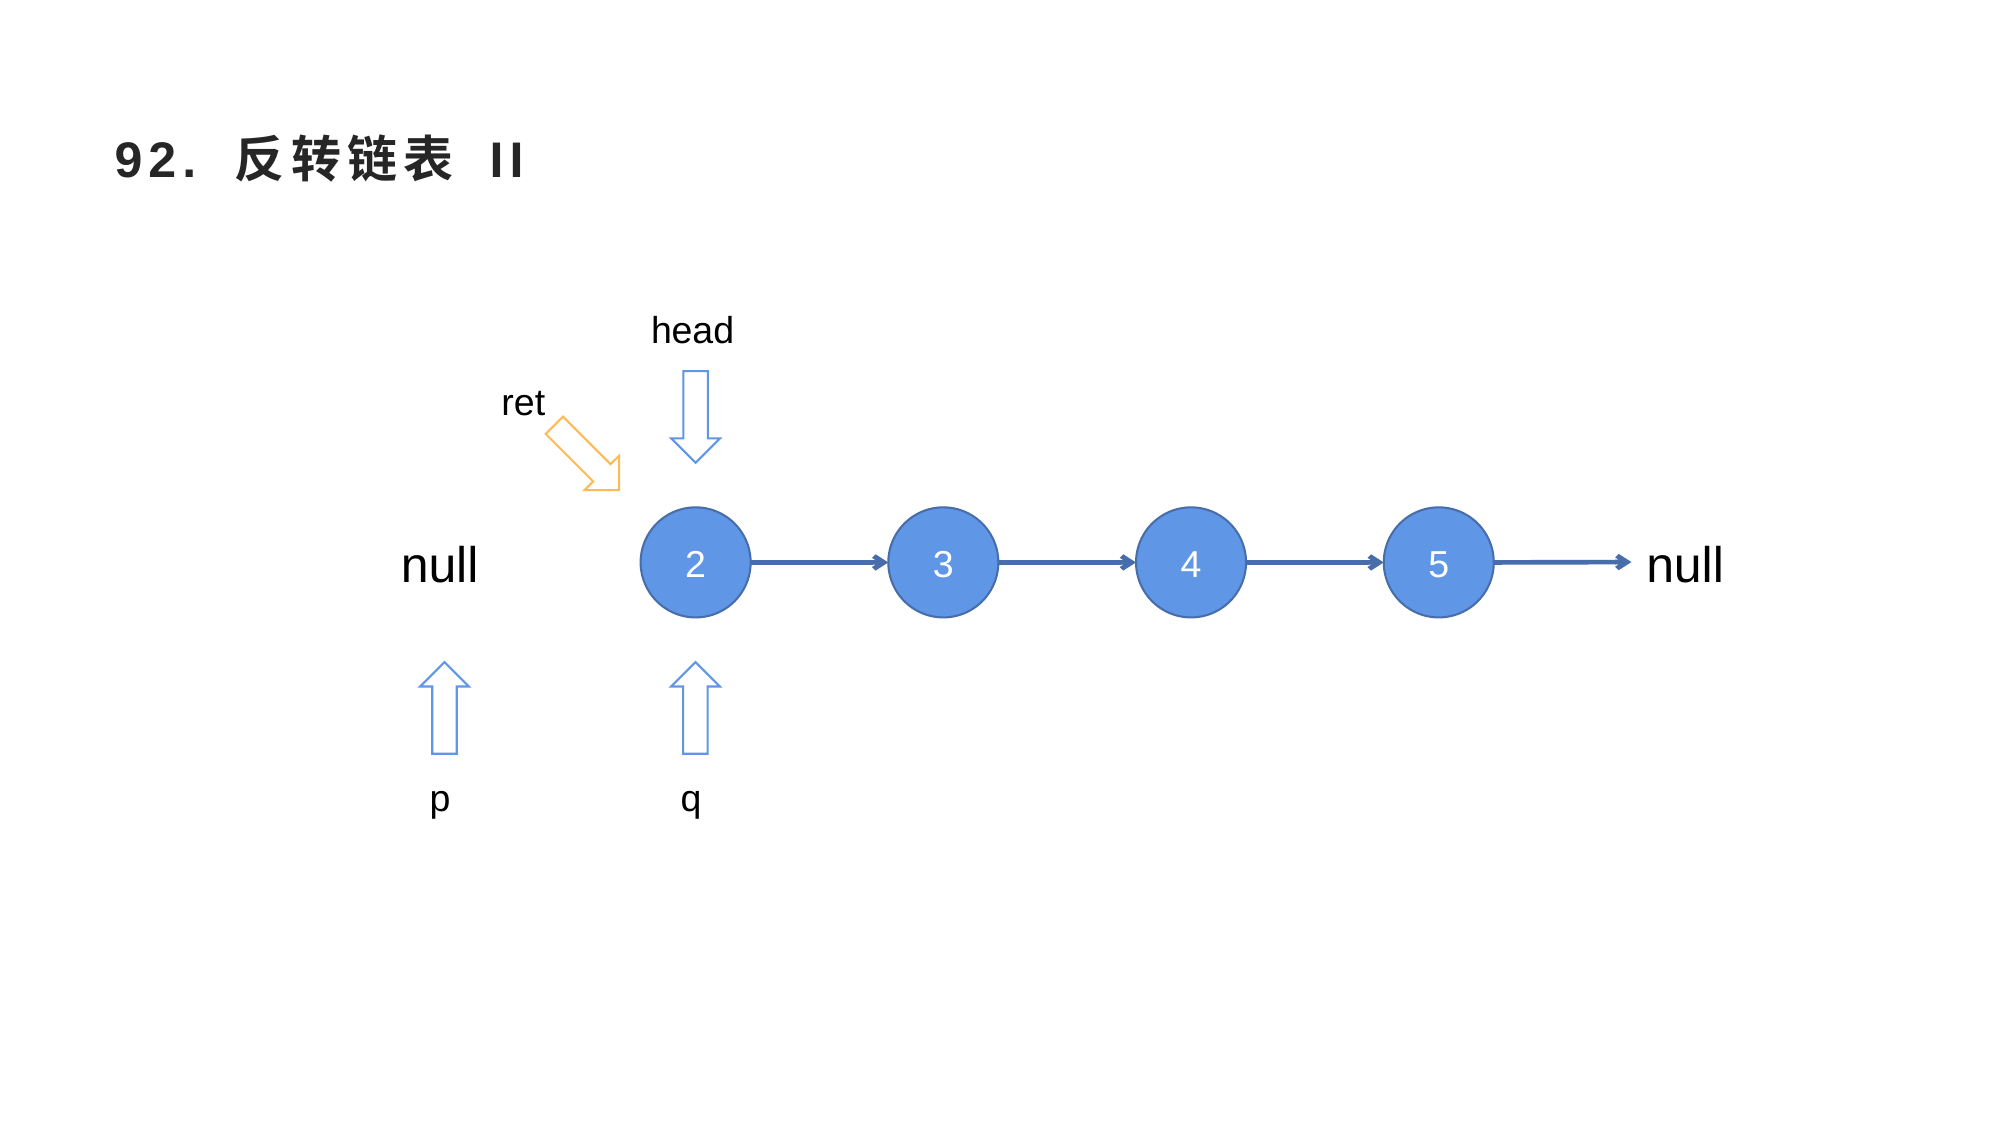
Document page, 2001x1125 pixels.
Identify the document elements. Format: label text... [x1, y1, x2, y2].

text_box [486, 370, 611, 504]
text_box 5 [1382, 506, 1495, 619]
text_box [414, 662, 474, 827]
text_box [636, 298, 755, 463]
text_box null [1631, 524, 1813, 600]
text_box null [386, 524, 503, 600]
text_box 4 [1135, 506, 1248, 619]
title 92. 反转链表 II [99, 99, 1900, 216]
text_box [665, 662, 725, 827]
text_box 2 [639, 506, 752, 619]
text_box 3 [887, 506, 1000, 619]
